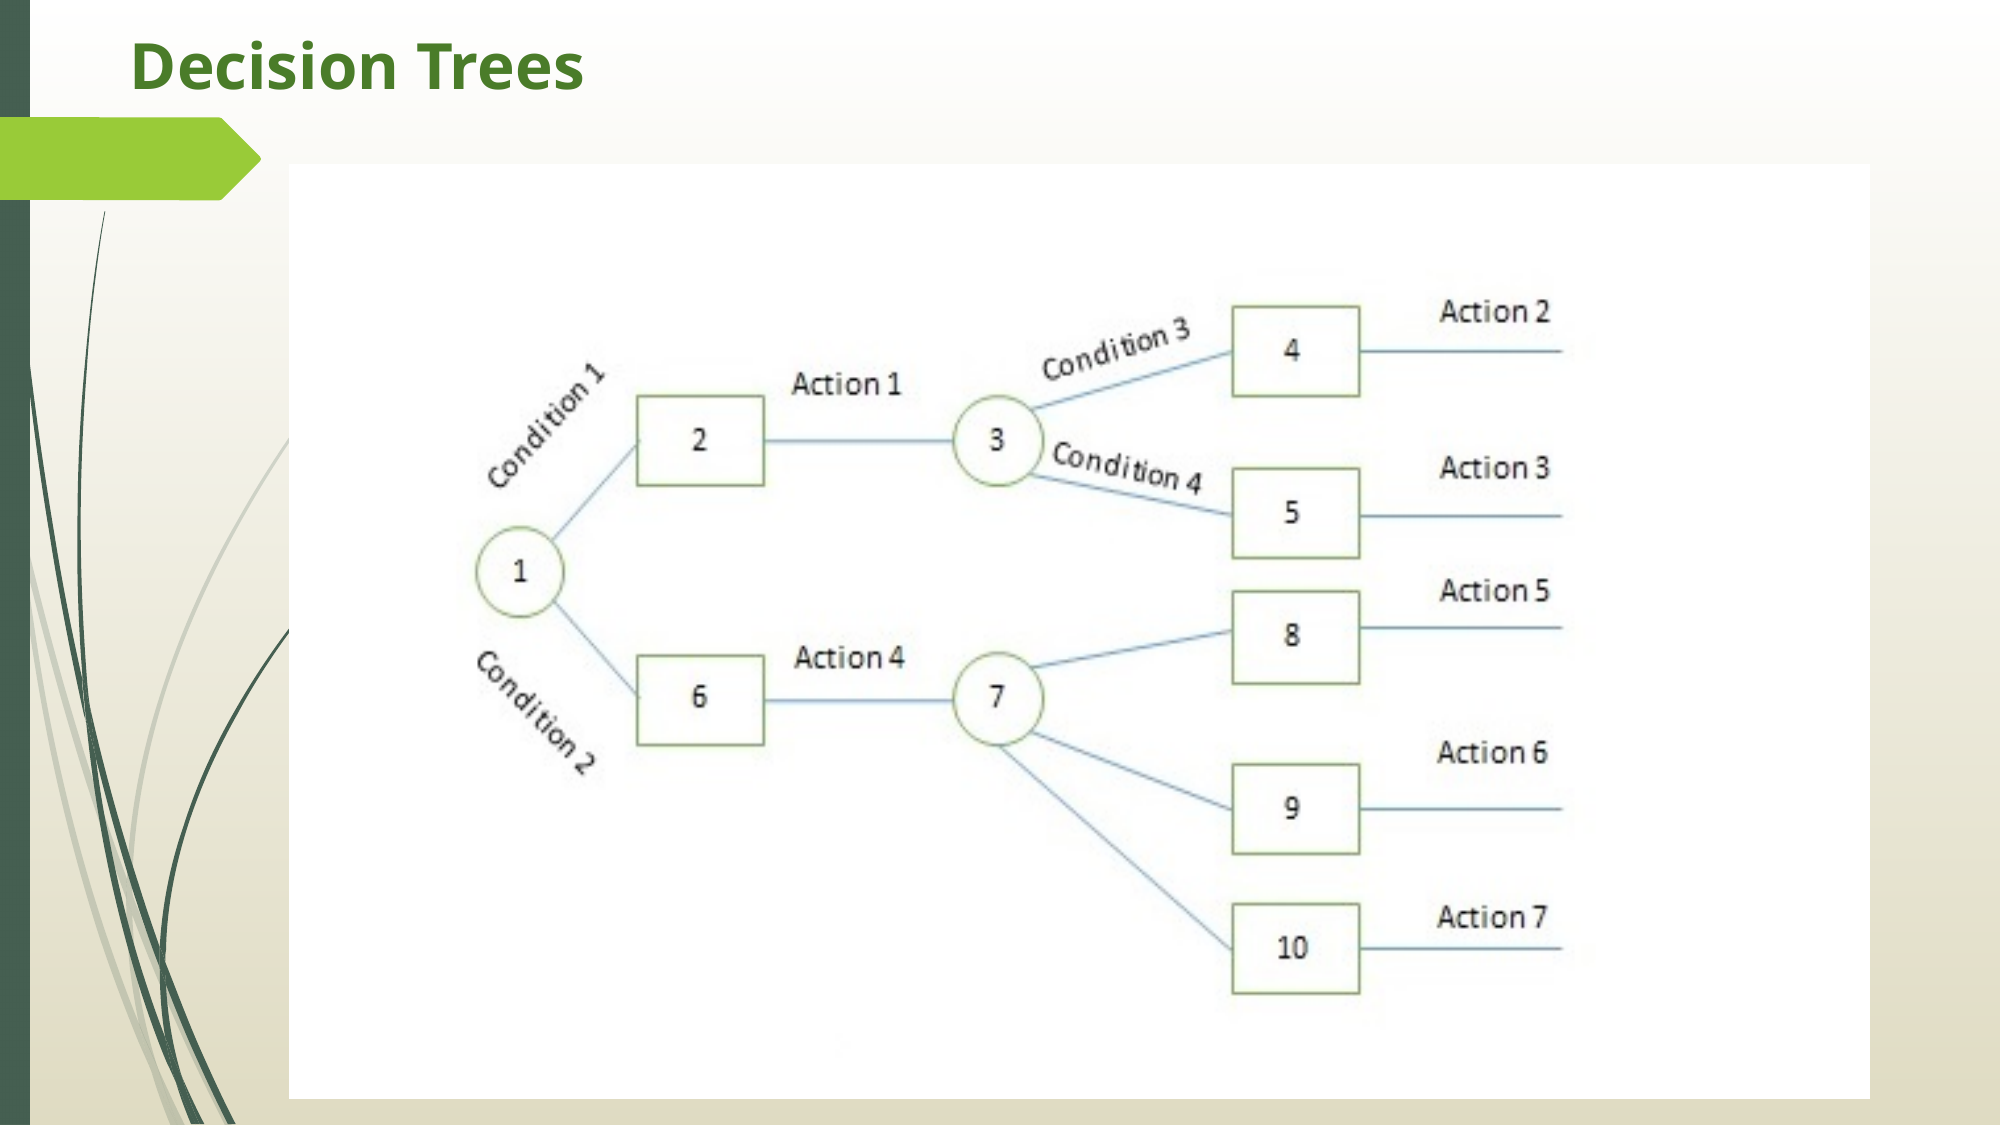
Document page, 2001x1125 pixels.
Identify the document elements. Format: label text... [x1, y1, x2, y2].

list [293, 169, 1867, 1095]
title Decision Trees [114, 17, 1577, 110]
